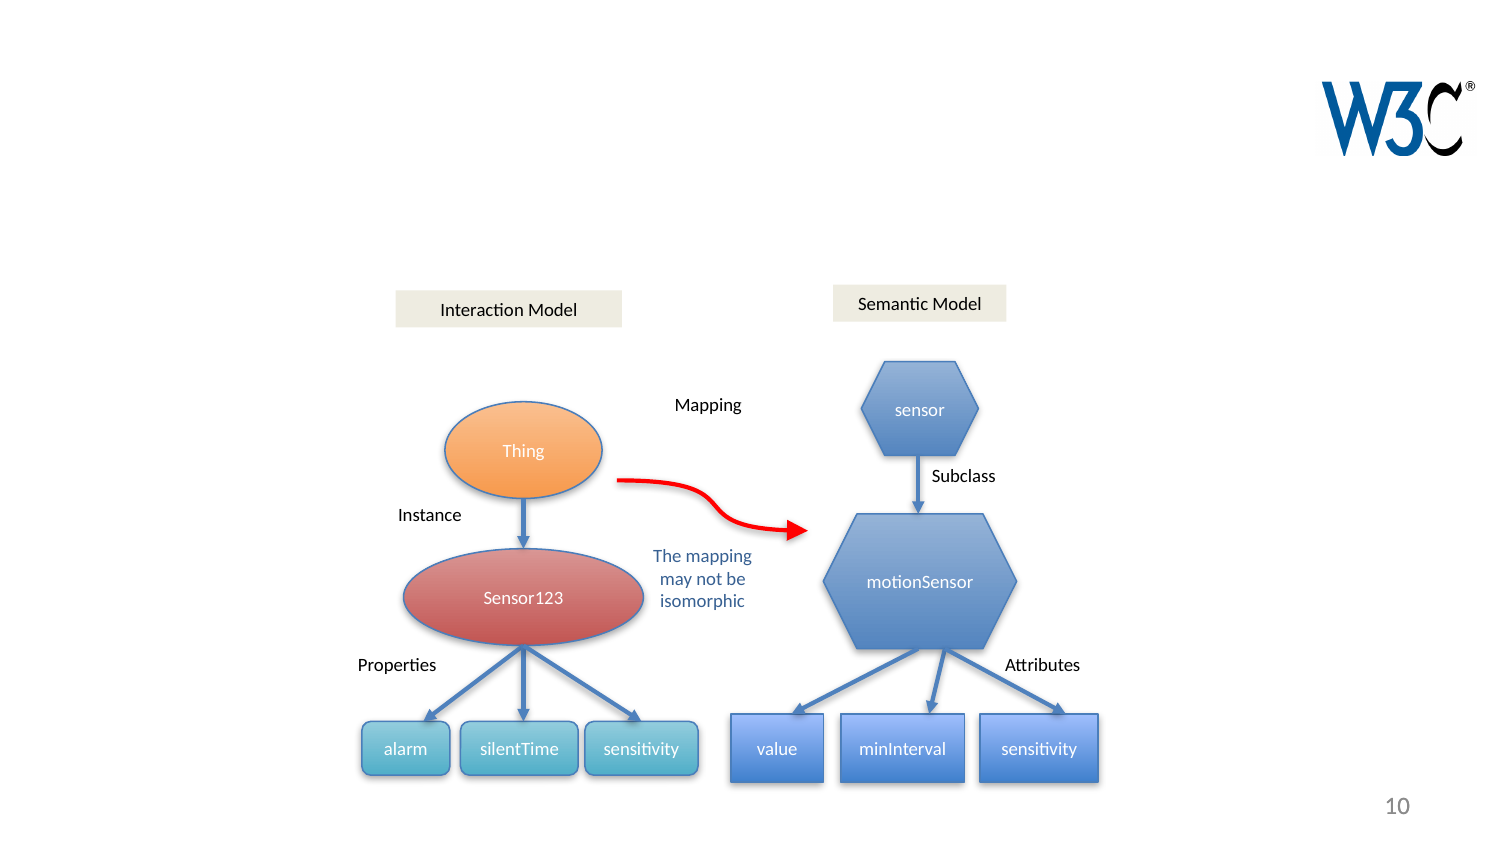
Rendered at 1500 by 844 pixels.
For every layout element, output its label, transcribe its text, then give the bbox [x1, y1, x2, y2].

text_box 9 [1074, 782, 1425, 827]
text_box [341, 284, 1099, 783]
picture [1315, 81, 1477, 156]
